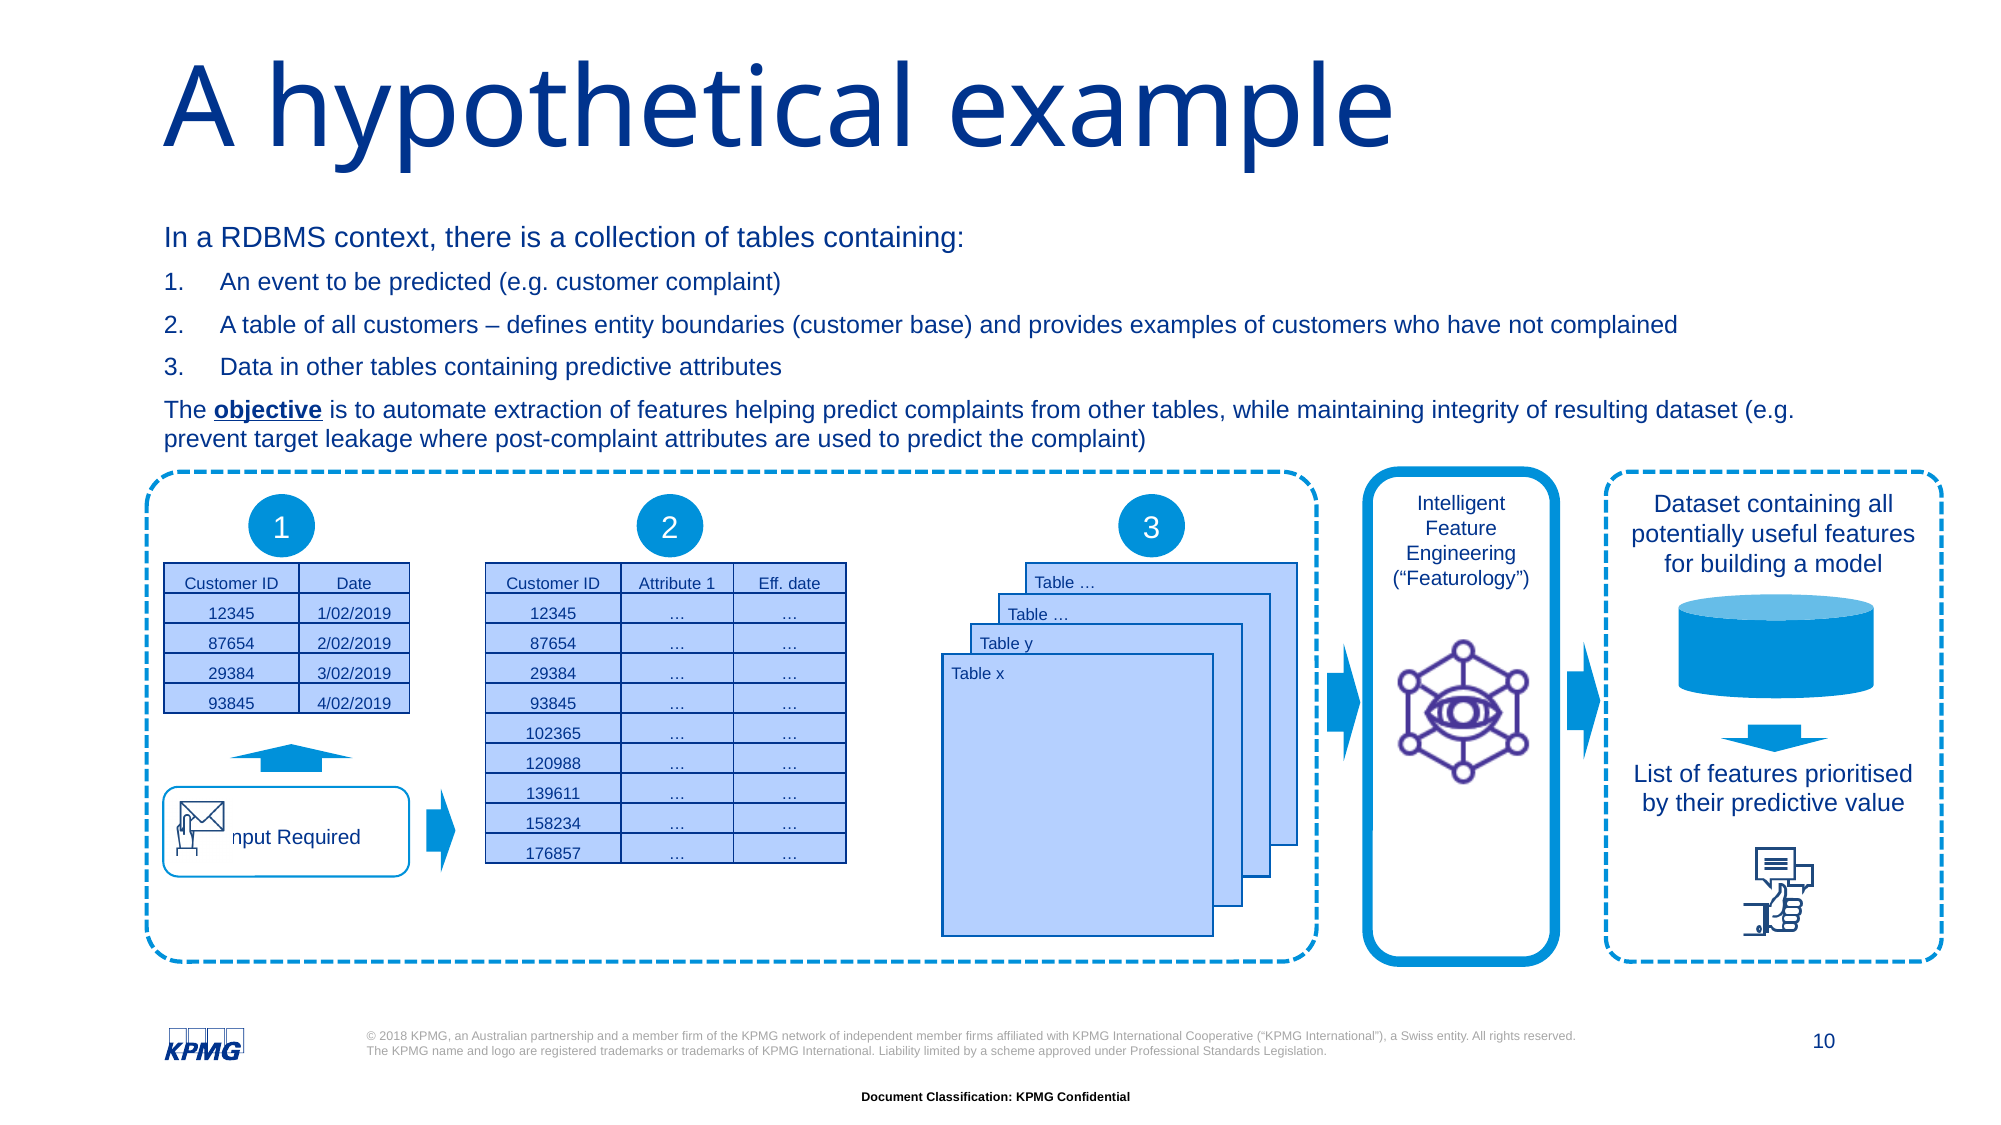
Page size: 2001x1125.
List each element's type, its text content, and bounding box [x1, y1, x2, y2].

text_box Dataset containing all potentially useful features for building a model List of features prioritised by their predictive value [1604, 470, 1943, 963]
text_box Intelligent Feature Engineering (“Featurology”) [1366, 470, 1556, 963]
picture [1387, 638, 1534, 786]
picture [1739, 843, 1815, 944]
text_box [1325, 643, 1362, 762]
text_box Input Required [162, 785, 411, 878]
text_box [145, 470, 1318, 963]
picture [166, 798, 234, 863]
text_box [1565, 641, 1602, 760]
text_box [1677, 593, 1875, 700]
list In a RDBMS context, there is a collection of tables containing: An event to be predicted (e.g. customer complaint) A table of all customers – defines entity boundaries (customer base) and provides examples of customers who have not complained Data in other tables containing predictive attributes The objective is to automate extraction of features helping predict complaints from other tables, while maintaining integrity of resulting dataset (e.g. prevent target leakage where post-complaint attributes are used to predict the complaint) [163, 218, 1837, 965]
title A hypothetical example [163, 70, 1837, 159]
text_box [425, 788, 457, 873]
text_box [229, 743, 353, 774]
text_box [1720, 723, 1829, 754]
